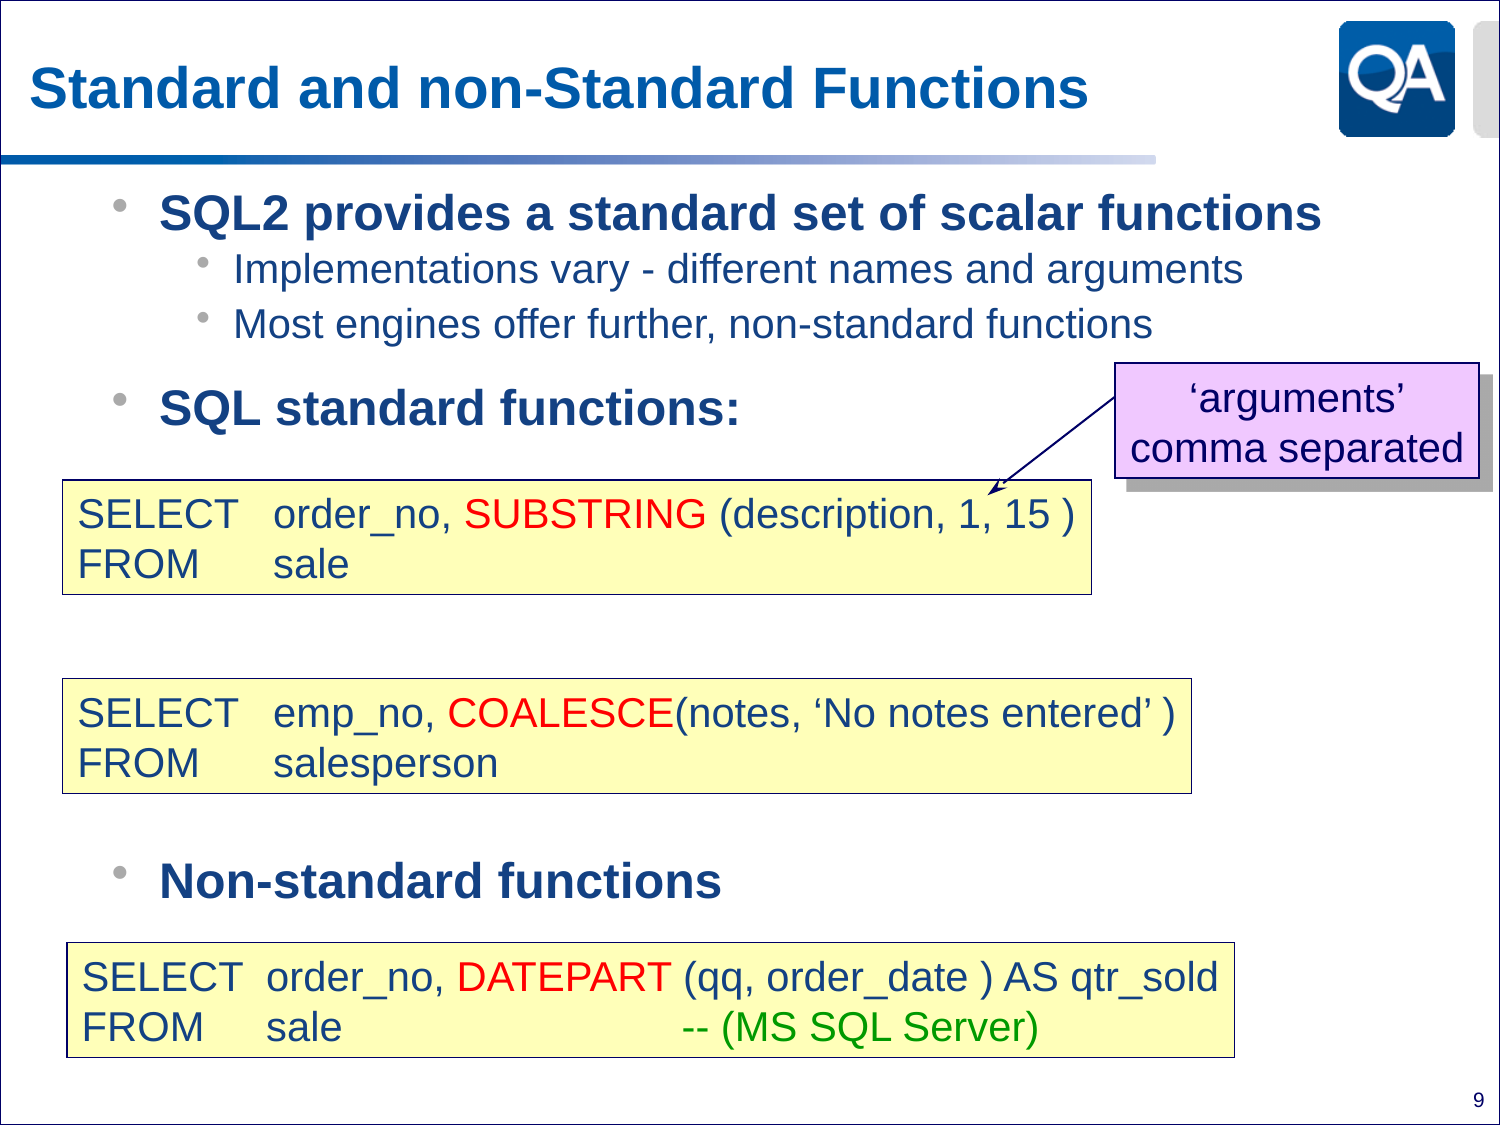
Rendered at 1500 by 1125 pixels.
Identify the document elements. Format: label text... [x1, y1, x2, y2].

text_box SELECT order_no, DATEPART (qq, order_date ) AS qtr_sold FROM sale -- (MS SQL Server) [66, 942, 1235, 1058]
text_box SELECT emp_no, COALESCE(notes, ‘No notes entered’ ) FROM salesperson [62, 678, 1192, 794]
text_box ‘arguments’ comma separated [1115, 363, 1480, 478]
text_box [987, 477, 1008, 496]
text_box [0, 0, 1500, 1125]
text_box SELECT order_no, SUBSTRING (description, 1, 15 ) FROM sale [62, 479, 1092, 595]
